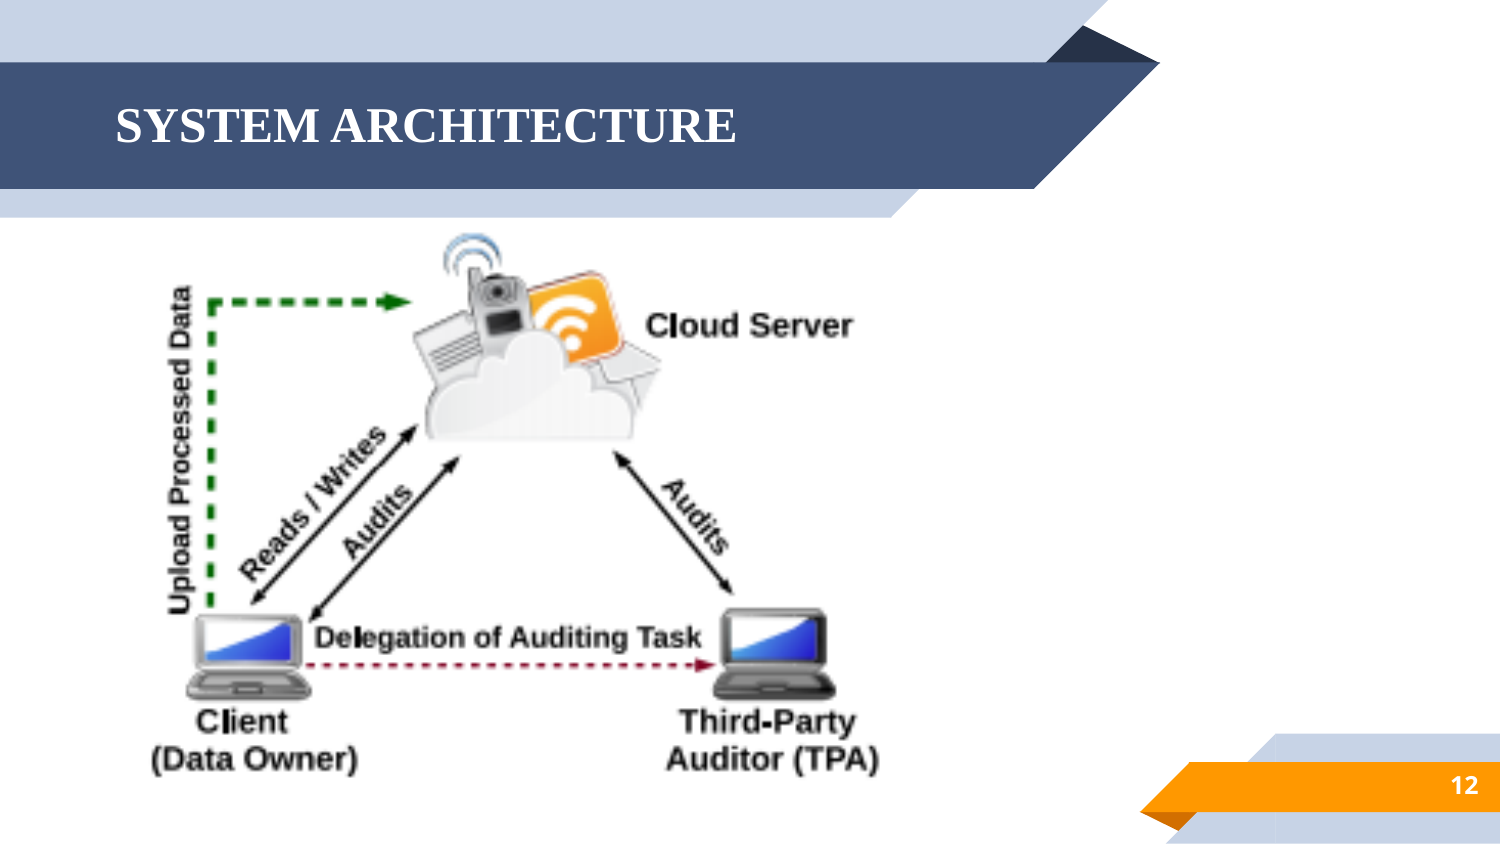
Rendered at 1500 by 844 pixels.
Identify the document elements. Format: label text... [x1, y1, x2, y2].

slide_number ‹#› [1249, 760, 1494, 813]
picture [137, 222, 887, 787]
title SYSTEM ARCHITECTURE [100, 59, 963, 186]
